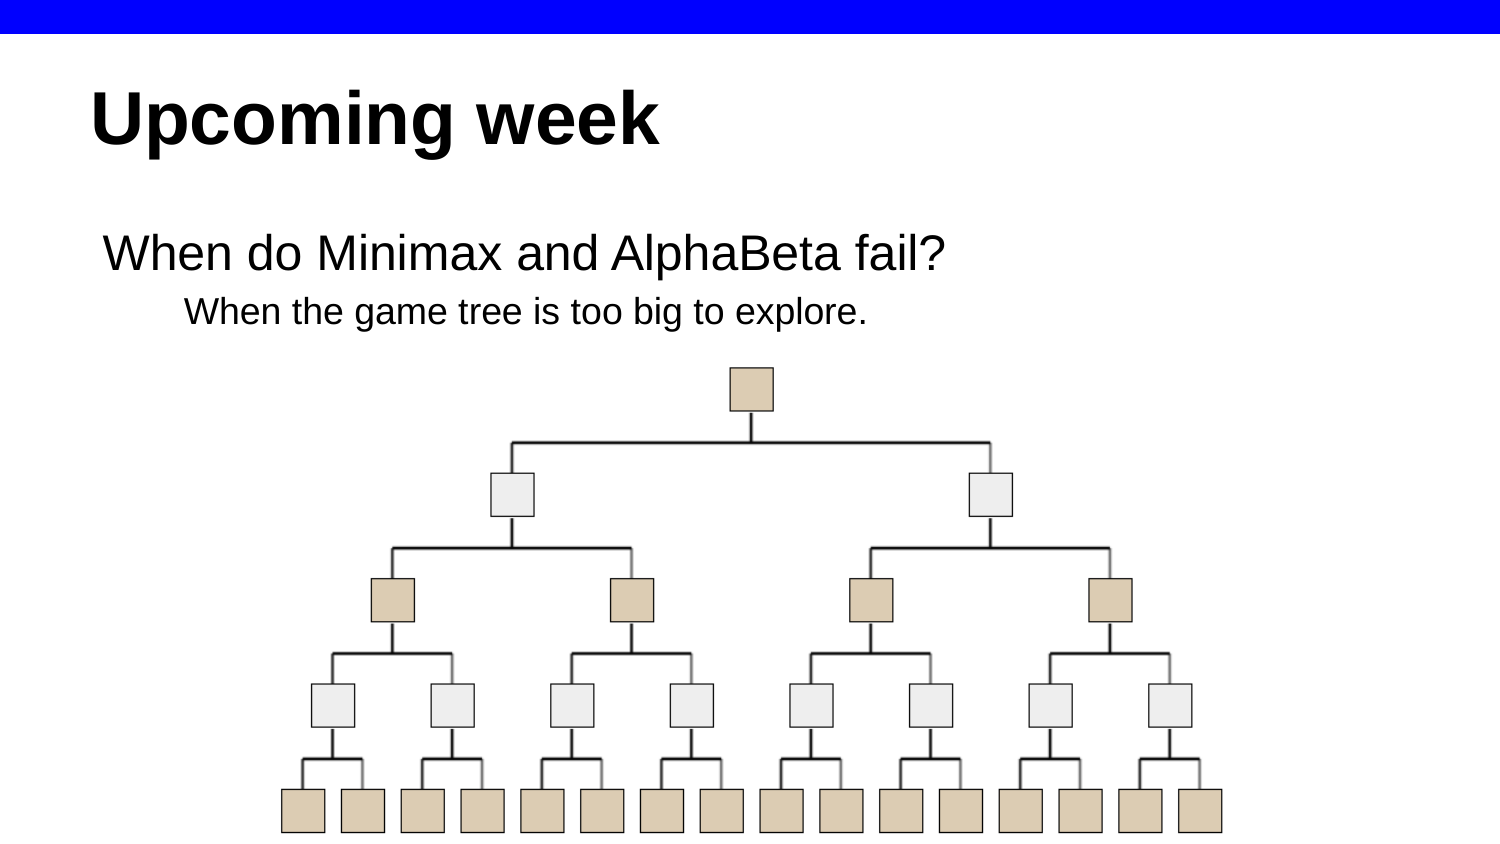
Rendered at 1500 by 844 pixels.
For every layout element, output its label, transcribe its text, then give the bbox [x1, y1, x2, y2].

title Upcoming week [75, 33, 1425, 175]
list When do Minimax and AlphaBeta fail? When the game tree is too big to explore. [75, 196, 1425, 808]
picture [213, 353, 1287, 844]
